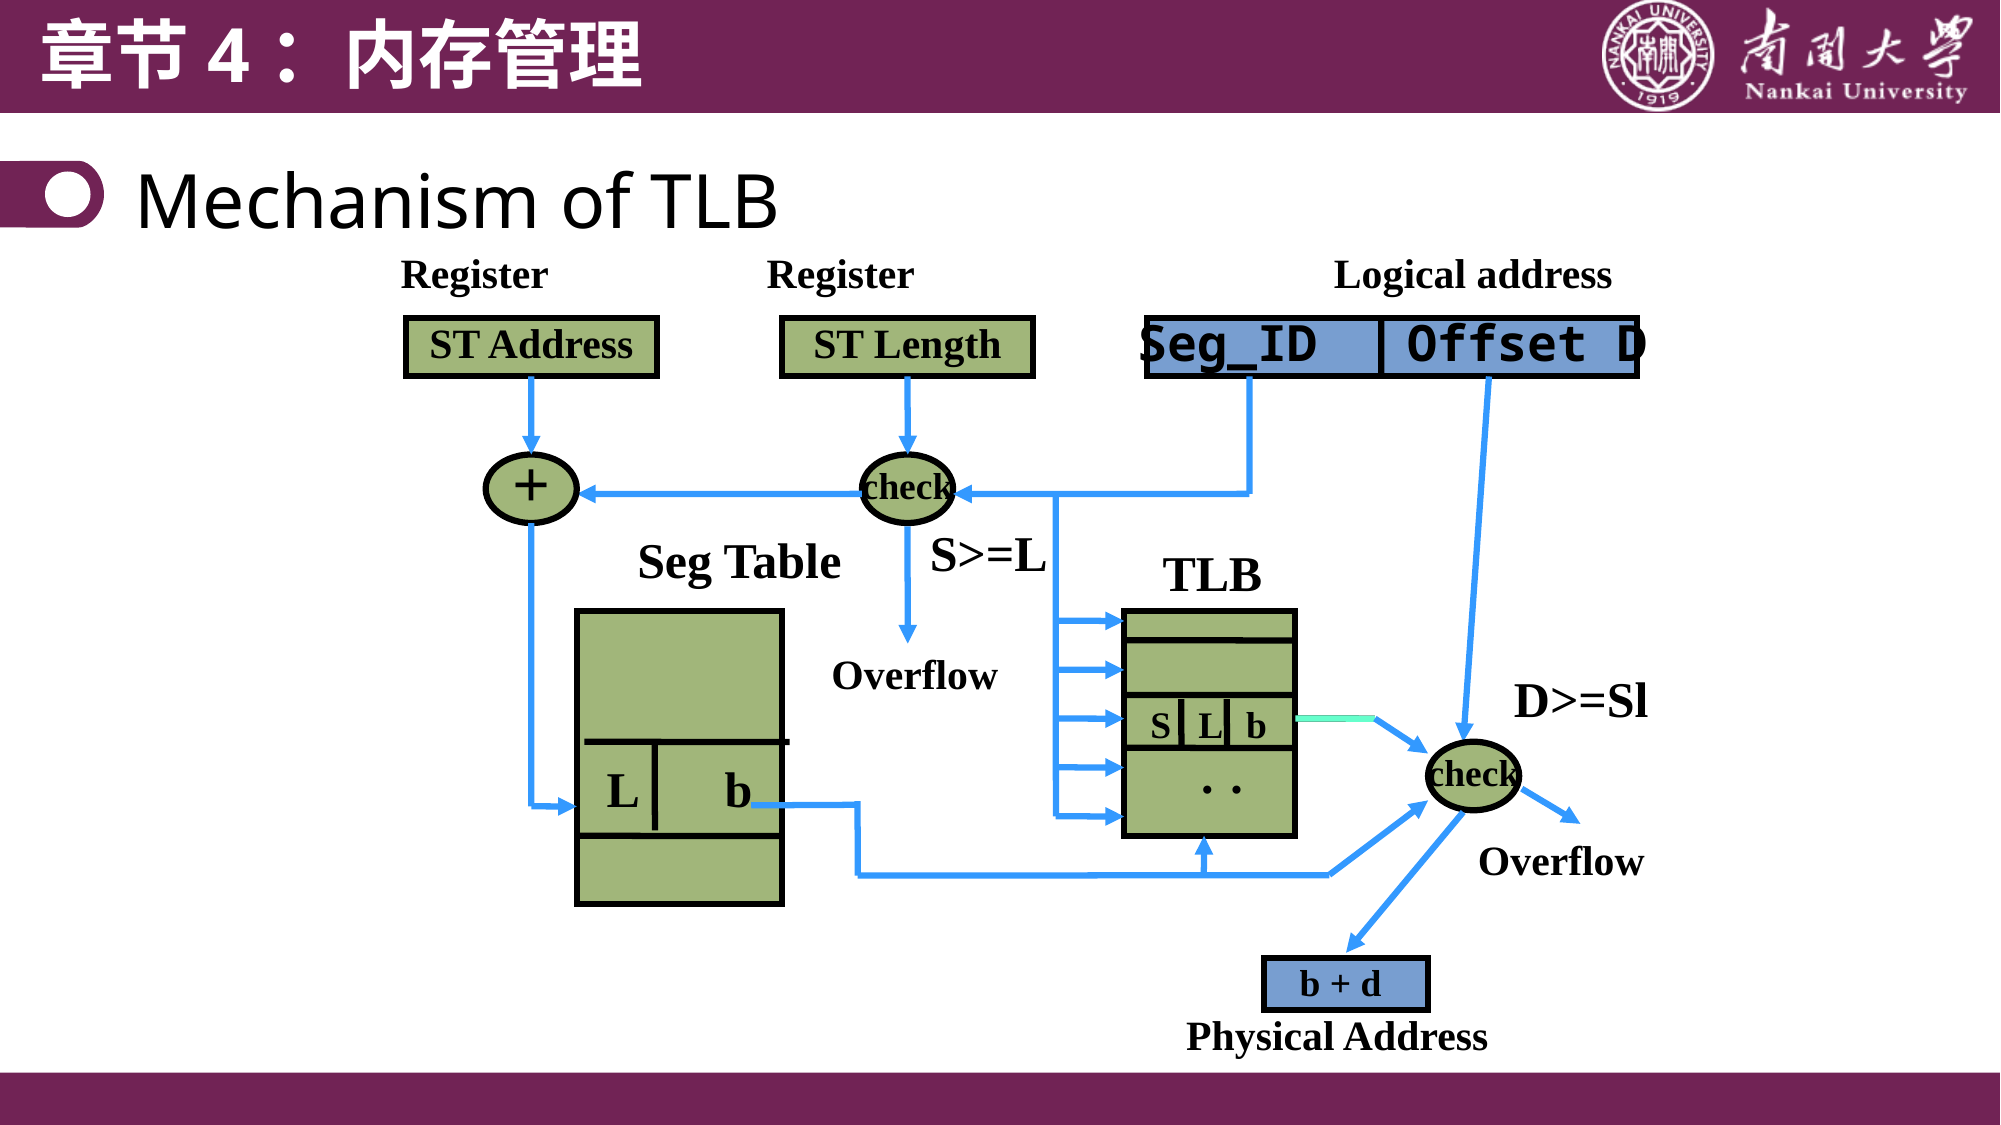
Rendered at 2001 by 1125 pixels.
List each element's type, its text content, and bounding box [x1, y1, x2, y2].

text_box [384, 249, 1665, 1067]
picture [1602, 0, 2001, 115]
text_box Mechanism of TLB [120, 142, 1850, 256]
text_box 章节4：内存管理 [24, 0, 1025, 116]
